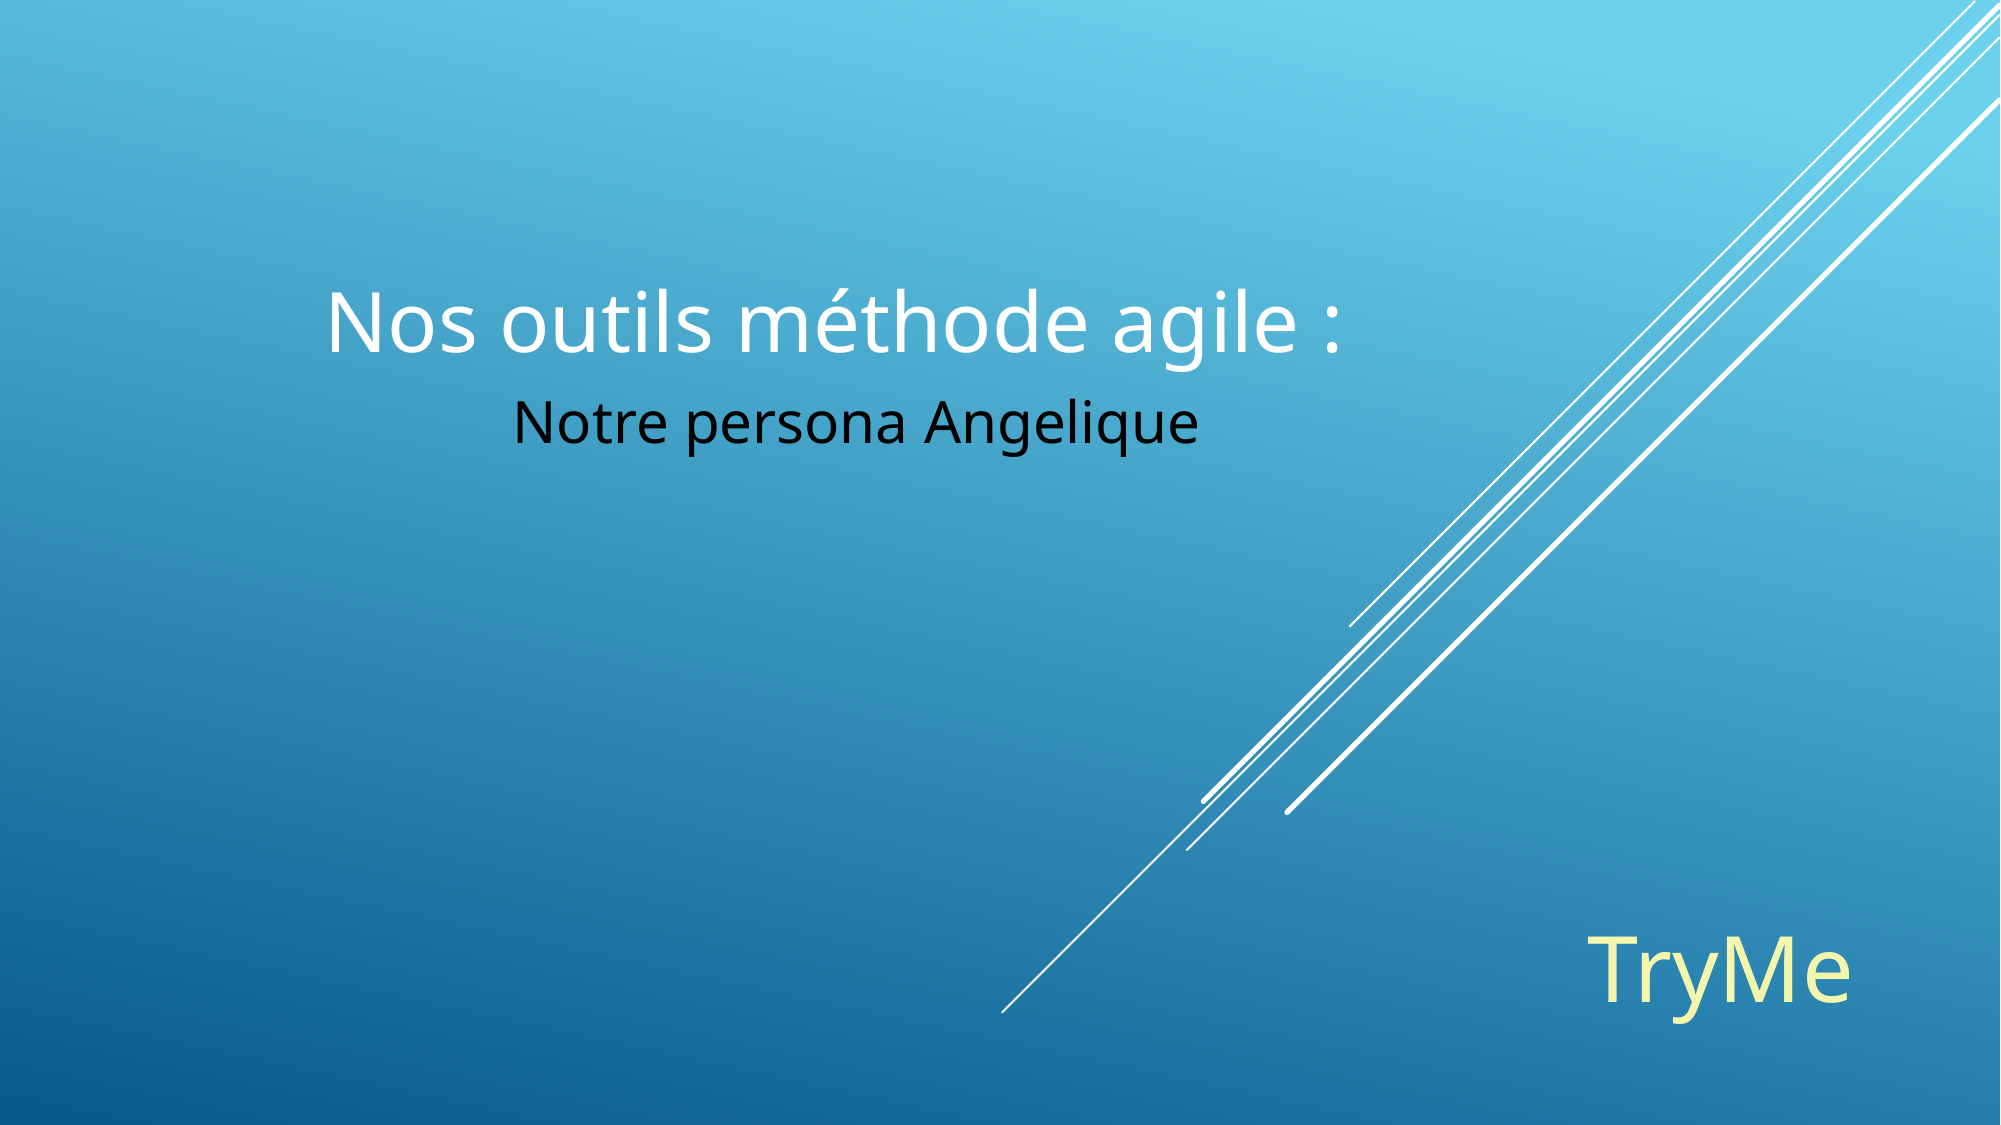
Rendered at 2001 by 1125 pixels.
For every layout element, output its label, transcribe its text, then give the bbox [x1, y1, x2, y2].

text_box Nos outils méthode agile : [309, 261, 1382, 377]
text_box TryMe [1528, 903, 1914, 1028]
text_box Notre persona Angelique [498, 377, 1216, 463]
